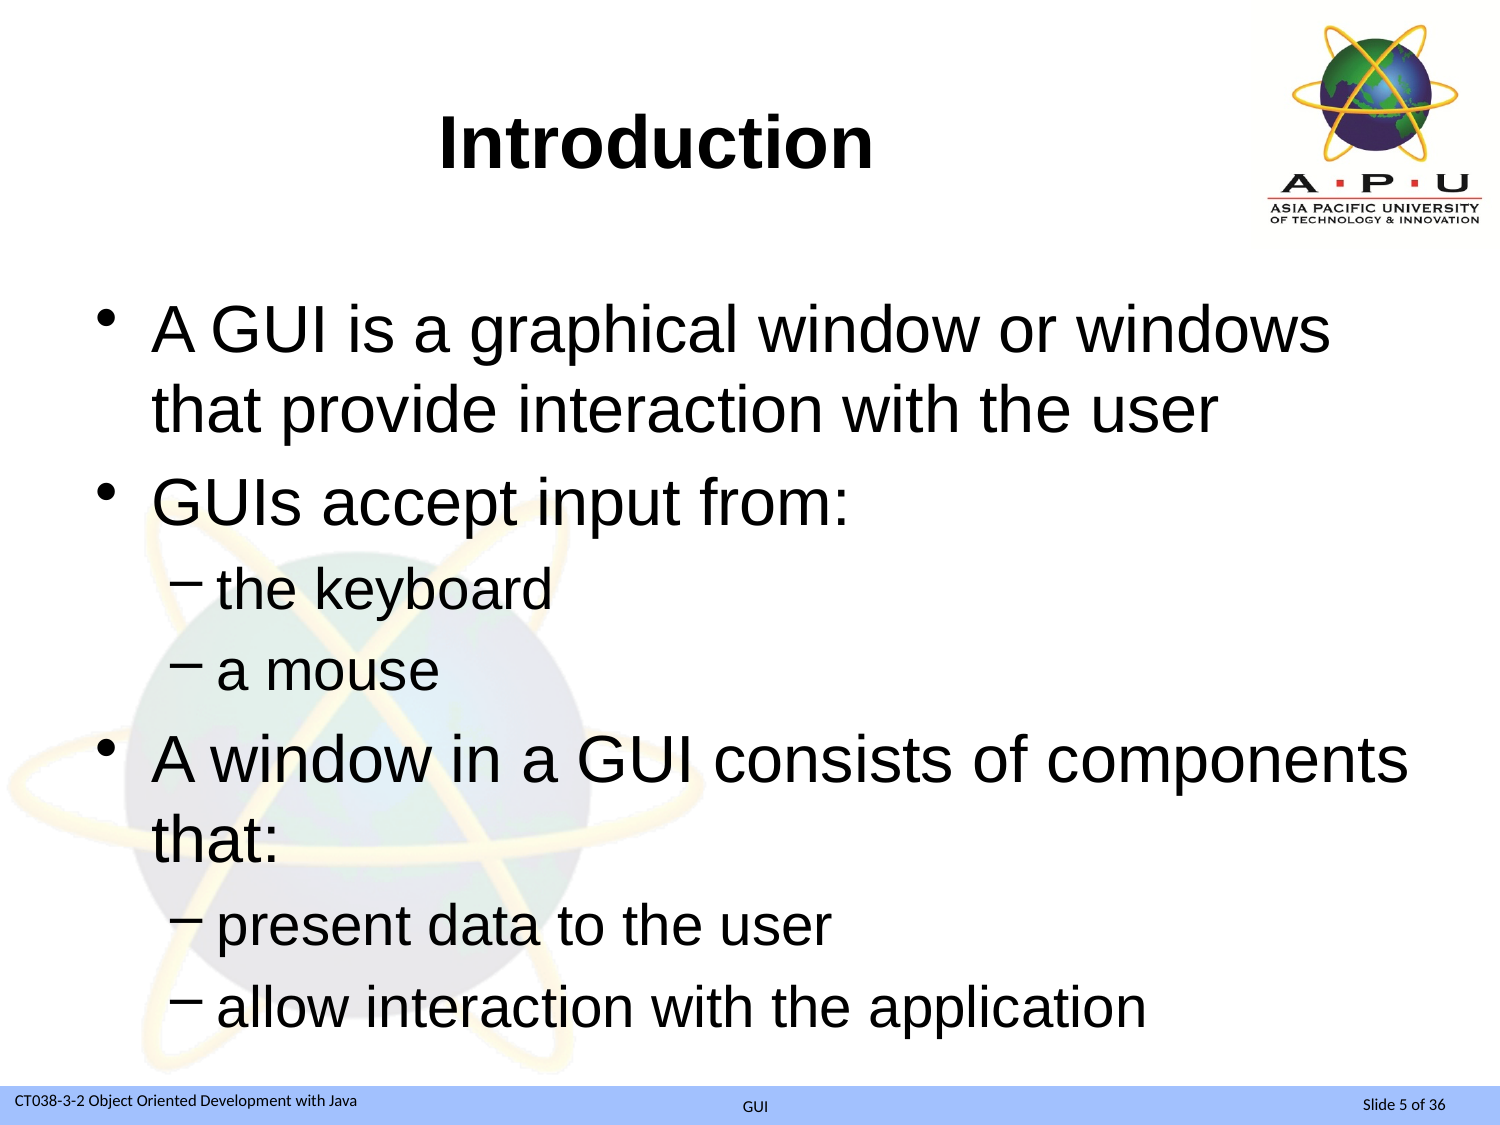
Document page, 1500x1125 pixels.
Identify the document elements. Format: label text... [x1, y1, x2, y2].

title Introduction [79, 45, 1235, 233]
list A GUI is a graphical window or windows that provide interaction with the user GUIs accept input from: the keyboard a mouse A window in a GUI consists of components that: present data to the user allow interaction with the application [79, 278, 1430, 1021]
picture [1251, 0, 1500, 249]
